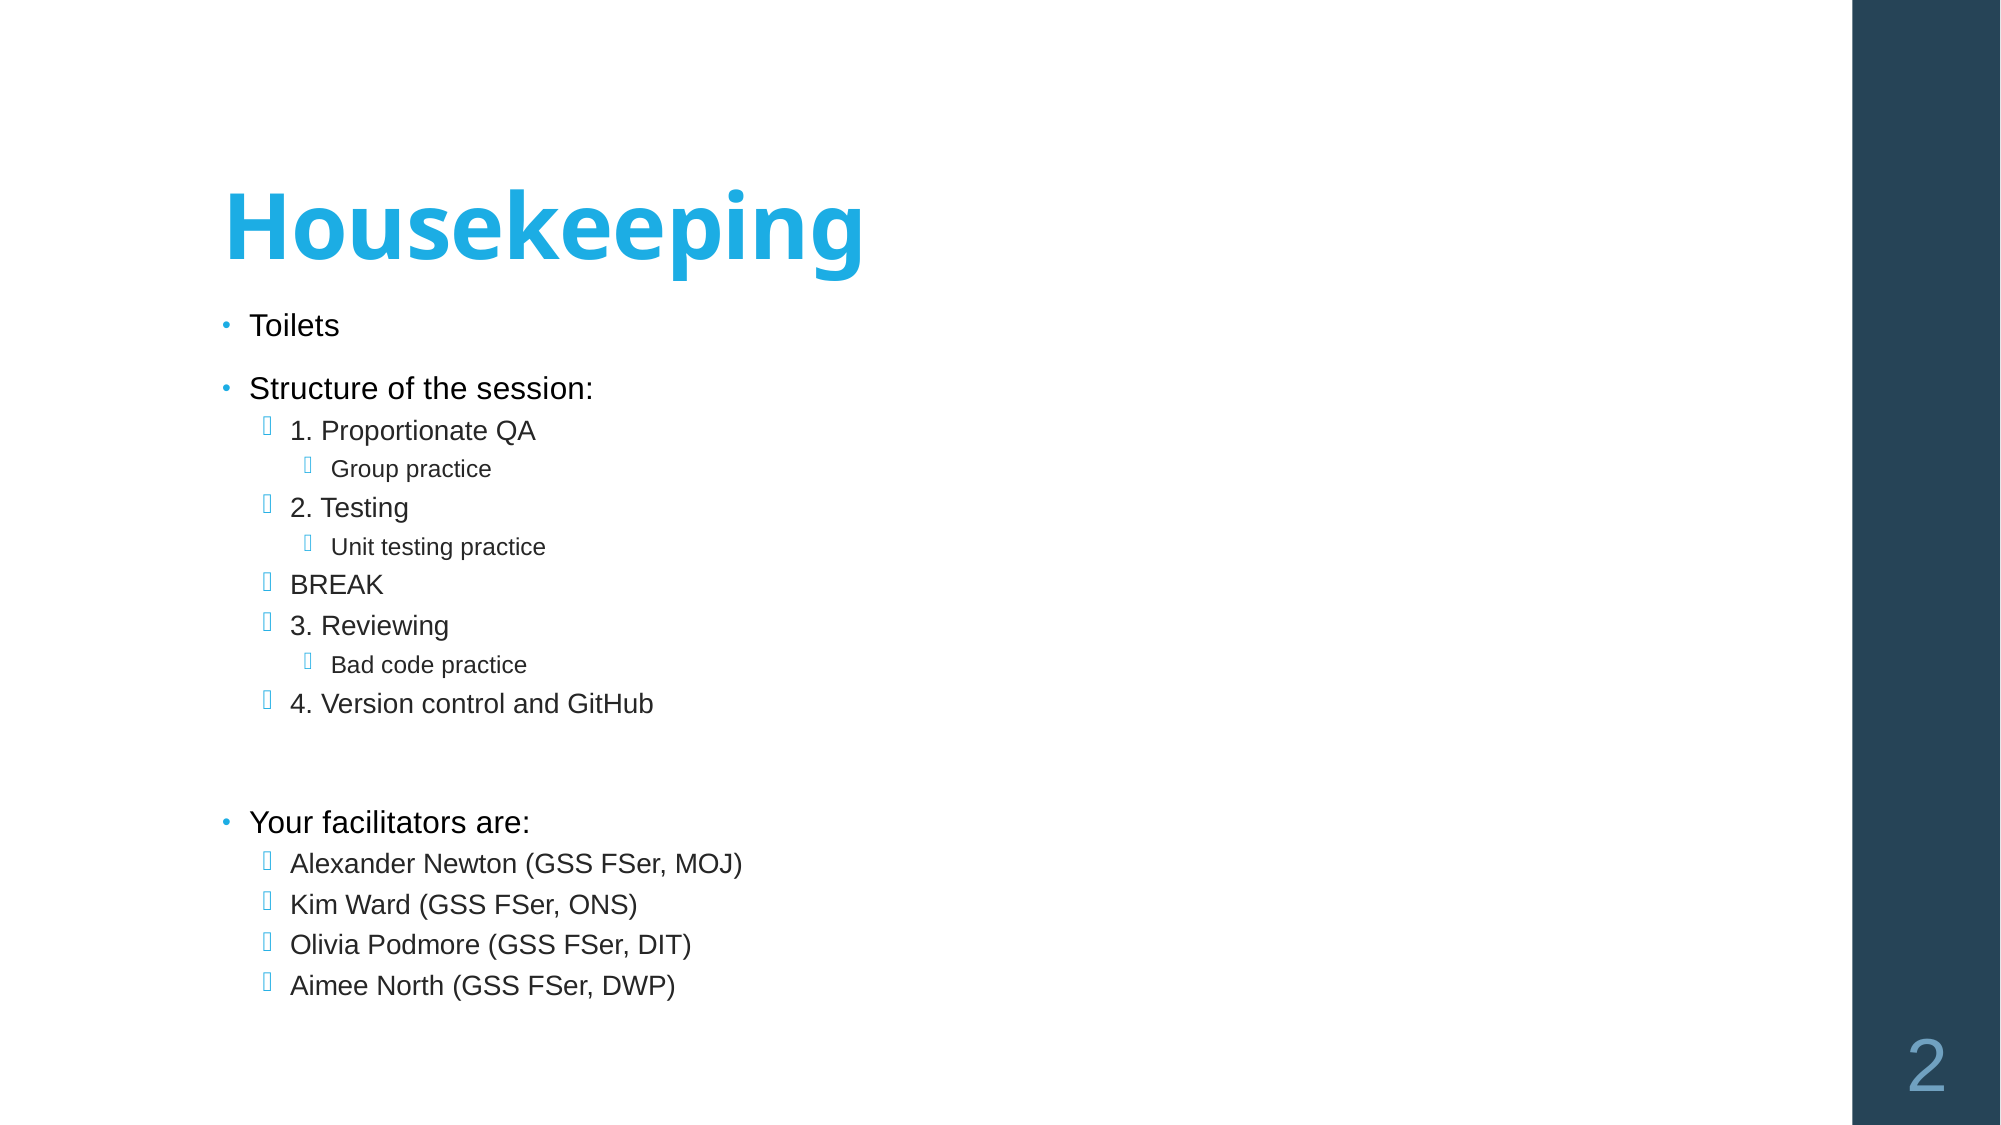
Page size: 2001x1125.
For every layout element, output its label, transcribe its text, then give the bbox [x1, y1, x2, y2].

title Housekeeping [206, 69, 1797, 287]
slide_number 2 [1852, 1012, 2000, 1110]
list Toilets Structure of the session: 1. Proportionate QA Group practice 2. Testing Unit testing practice BREAK 3. Reviewing Bad code practice 4. Version control and GitHub Your facilitators are: Alexander Newton (GSS FSer, MOJ) Kim Ward (GSS FSer, ONS) Olivia Podmore (GSS FSer, DIT) Aimee North (GSS FSer, DWP) [206, 299, 1617, 1014]
